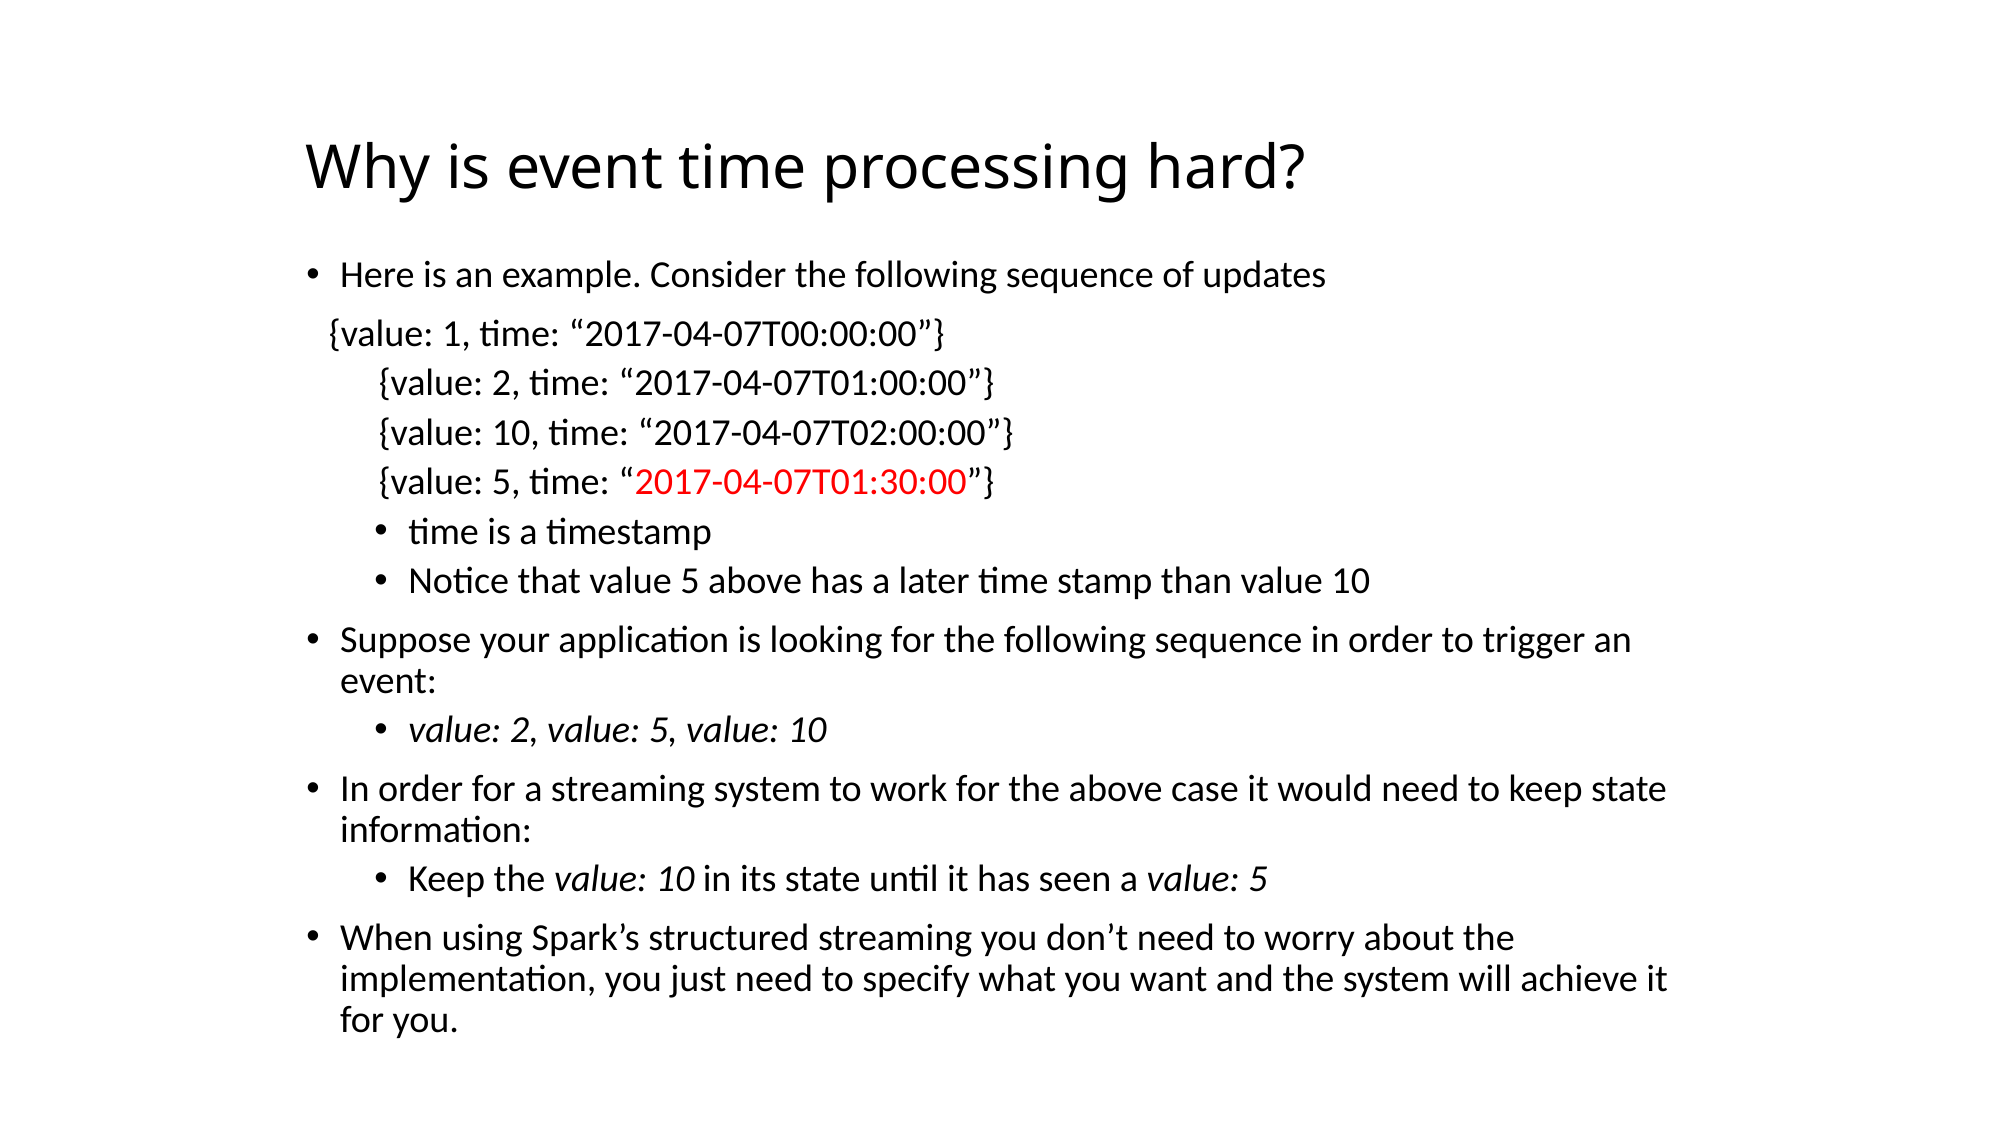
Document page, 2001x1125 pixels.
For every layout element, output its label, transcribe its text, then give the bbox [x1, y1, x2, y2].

list Here is an example. Consider the following sequence of updates {value: 1, time: “2017-04-07T00:00:00”} {value: 2, time: “2017-04-07T01:00:00”} {value: 10, time: “2017-04-07T02:00:00”} {value: 5, time: “2017-04-07T01:30:00”} time is a timestamp Notice that value 5 above has a later time stamp than value 10 Suppose your application is looking for the following sequence in order to trigger an event: value: 2, value: 5, value: 10 In order for a streaming system to work for the above case it would need to keep state information: Keep the value: 10 in its state until it has seen a value: 5 When using Spark’s structured streaming you don’t need to worry about the implementation, you just need to specify what you want and the system will achieve it for you. [291, 247, 1709, 1055]
title Why is event time processing hard? [290, 112, 1728, 226]
